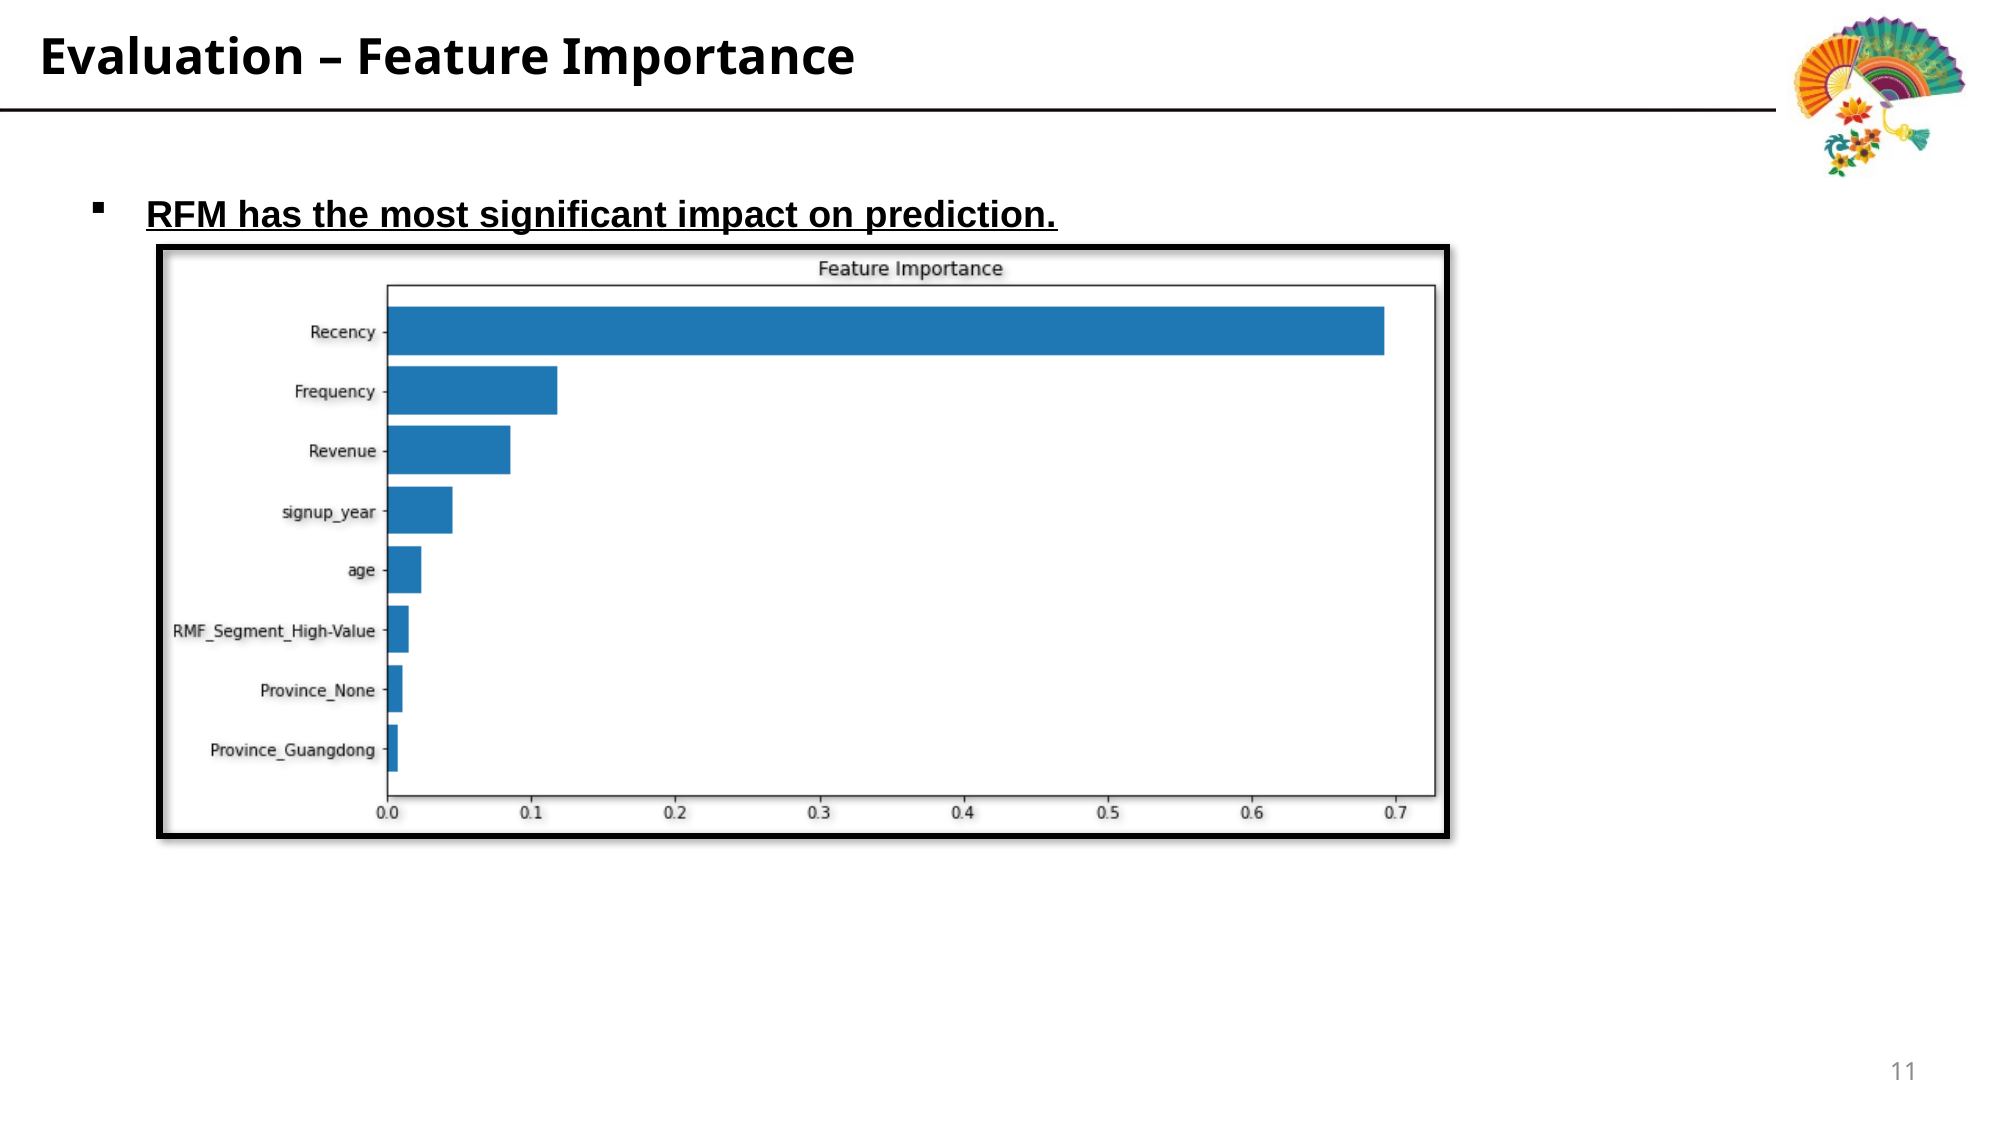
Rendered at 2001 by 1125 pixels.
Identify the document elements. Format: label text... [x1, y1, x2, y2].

picture [0, 0, 2001, 188]
text_box RFM has the most significant impact on prediction. [75, 137, 1700, 693]
picture [162, 249, 1444, 834]
slide_number 11 [1466, 1042, 1934, 1103]
title Evaluation – Feature Importance [24, 8, 1750, 101]
